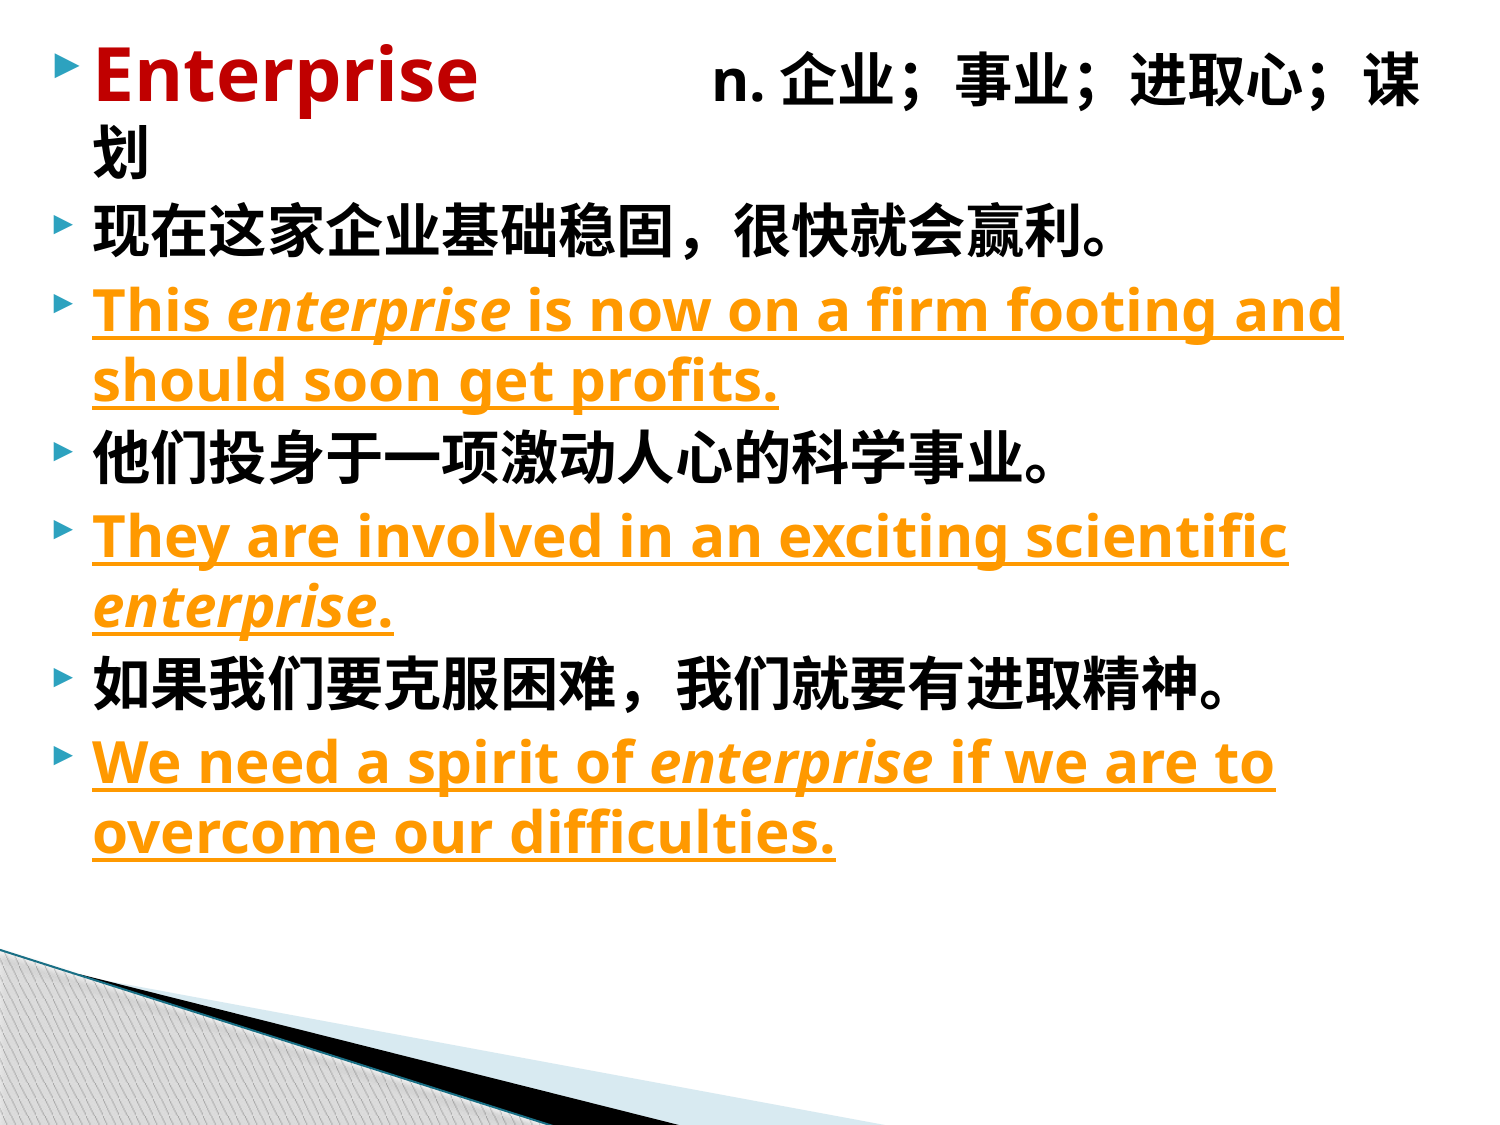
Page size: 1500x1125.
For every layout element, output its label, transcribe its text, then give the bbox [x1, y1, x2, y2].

list Enterprise n.企业；事业；进取心；谋划 现在这家企业基础稳固，很快就会赢利。 This enterprise is now on a firm footing and should soon get profits. 他们投身于一项激动人心的科学事业。 They are involved in an exciting scientific enterprise. 如果我们要克服困难，我们就要有进取精神。 We need a spirit of enterprise if we are to overcome our difficulties. [17, 19, 1471, 1118]
